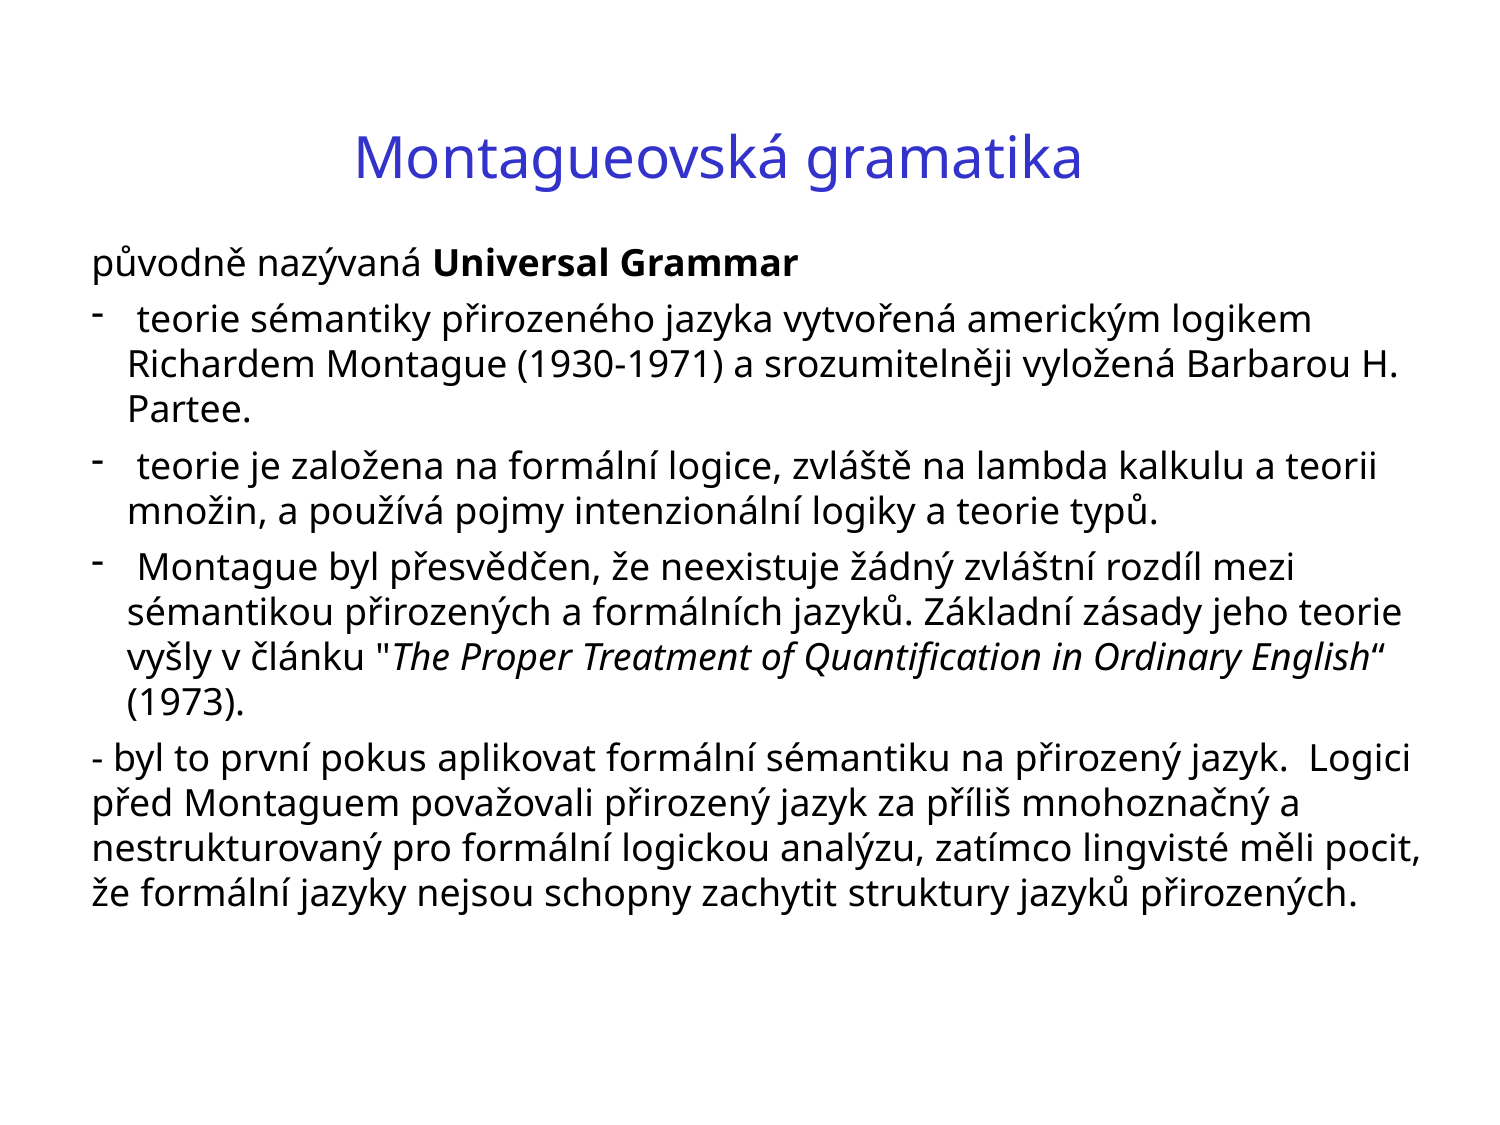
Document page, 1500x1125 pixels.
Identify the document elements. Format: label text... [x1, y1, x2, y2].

text_box původně nazývaná Universal Grammar teorie sémantiky přirozeného jazyka vytvořená americkým logikem Richardem Montague (1930-1971) a srozumitelněji vyložená Barbarou H. Partee. teorie je založena na formální logice, zvláště na lambda kalkulu a teorii množin, a používá pojmy intenzionální logiky a teorie typů. Montague byl přesvědčen, že neexistuje žádný zvláštní rozdíl mezi sémantikou přirozených a formálních jazyků. Základní zásady jeho teorie vyšly v článku "The Proper Treatment of Quantification in Ordinary English“ (1973). - byl to první pokus aplikovat formální sémantiku na přirozený jazyk. Logici před Montaguem považovali přirozený jazyk za příliš mnohoznačný a nestrukturovaný pro formální logickou analýzu, zatímco lingvisté měli pocit, že formální jazyky nejsou schopny zachytit struktury jazyků přirozených. [76, 231, 1440, 967]
text_box Montagueovská gramatika [212, 112, 1225, 198]
